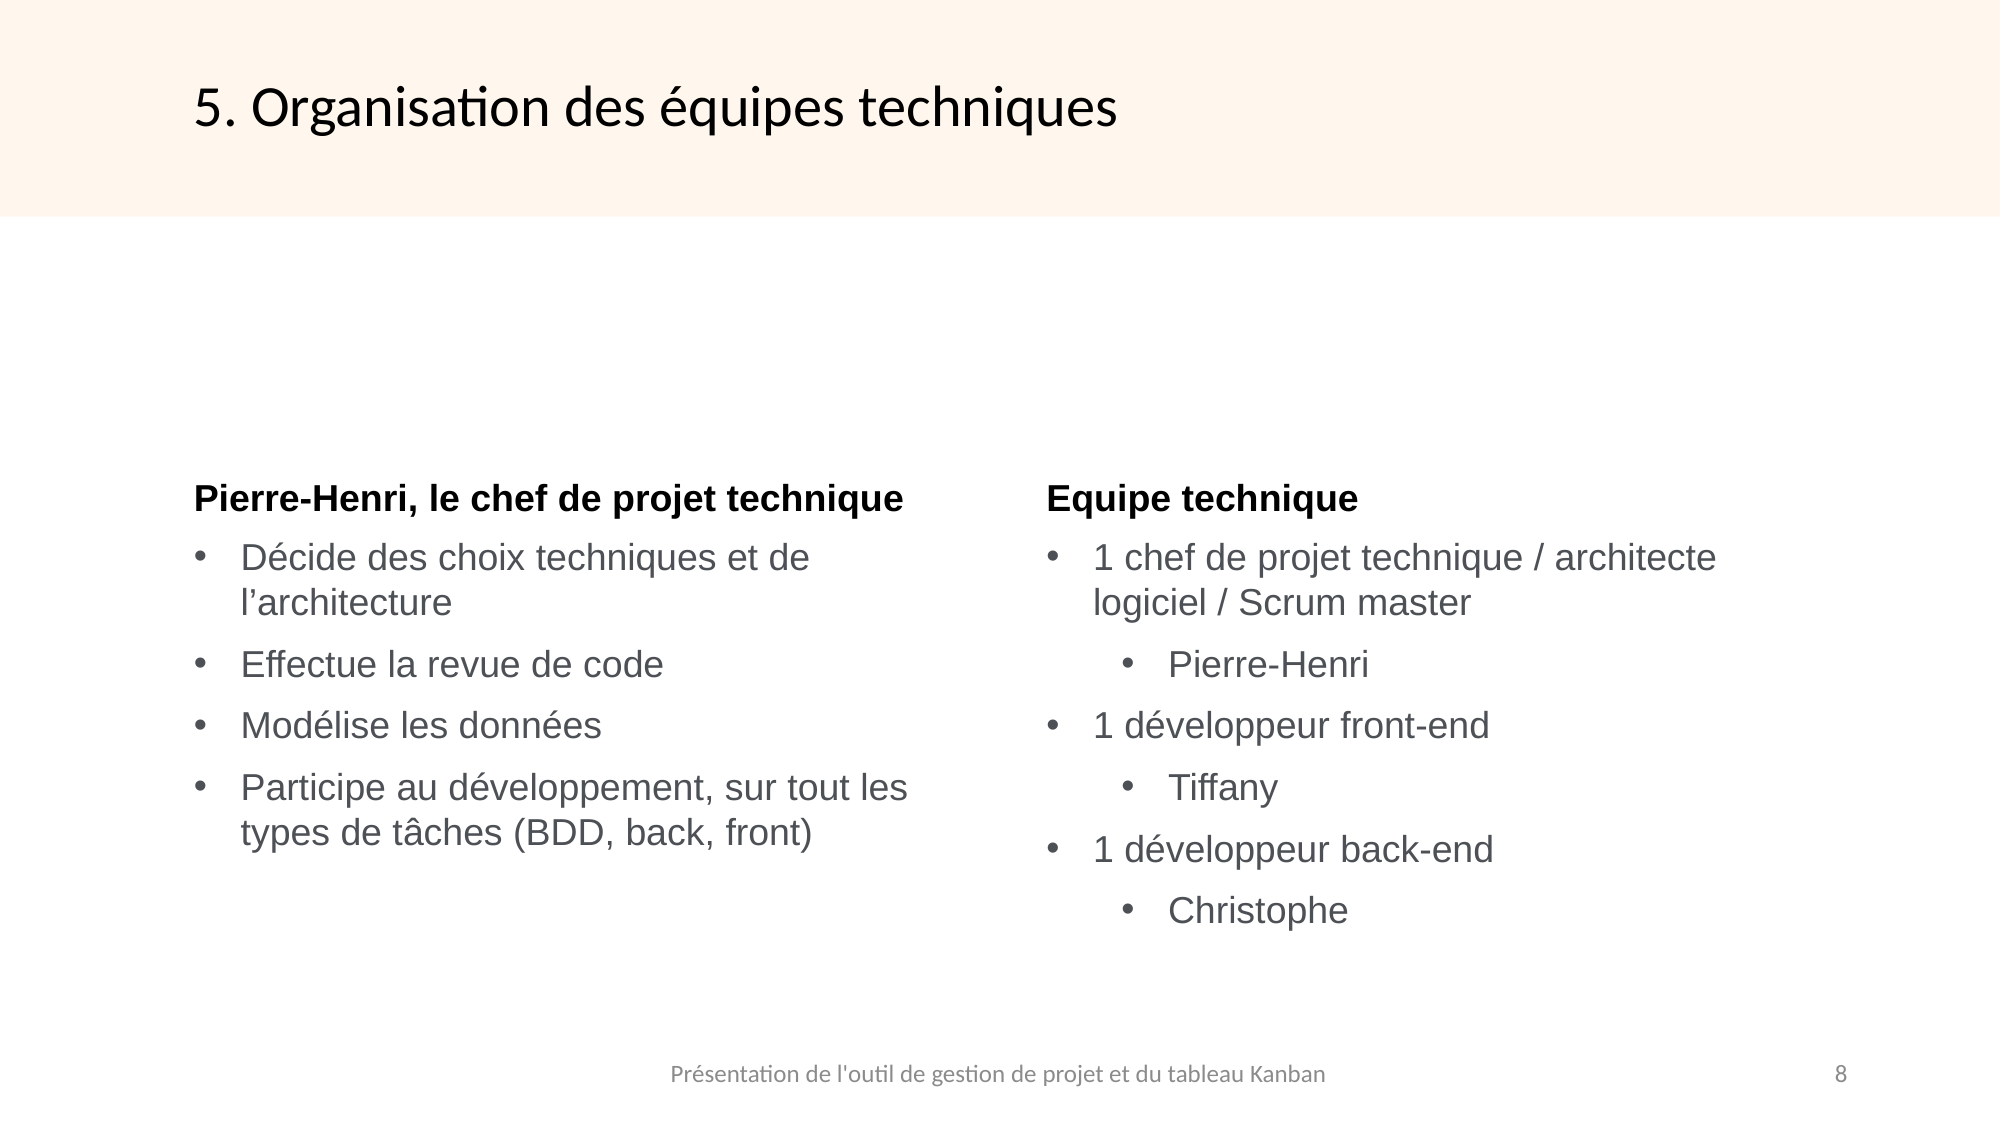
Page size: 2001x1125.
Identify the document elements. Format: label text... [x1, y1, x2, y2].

text_box Equipe technique 1 chef de projet technique / architecte logiciel / Scrum master Pierre-Henri 1 développeur front-end Tiffany 1 développeur back-end Christophe [1031, 398, 1821, 939]
text_box Pierre-Henri, le chef de projet technique Décide des choix techniques et de l’architecture Effectue la revue de code Modélise les données Participe au développement, sur tout les types de tâches (BDD, back, front) [179, 398, 969, 923]
text_box [0, 0, 2000, 218]
footer Présentation de l'outil de gestion de projet et du tableau Kanban [651, 1042, 1347, 1103]
text_box 5. Organisation des équipes techniques [178, 68, 1775, 149]
slide_number 8 [1412, 1042, 1863, 1103]
